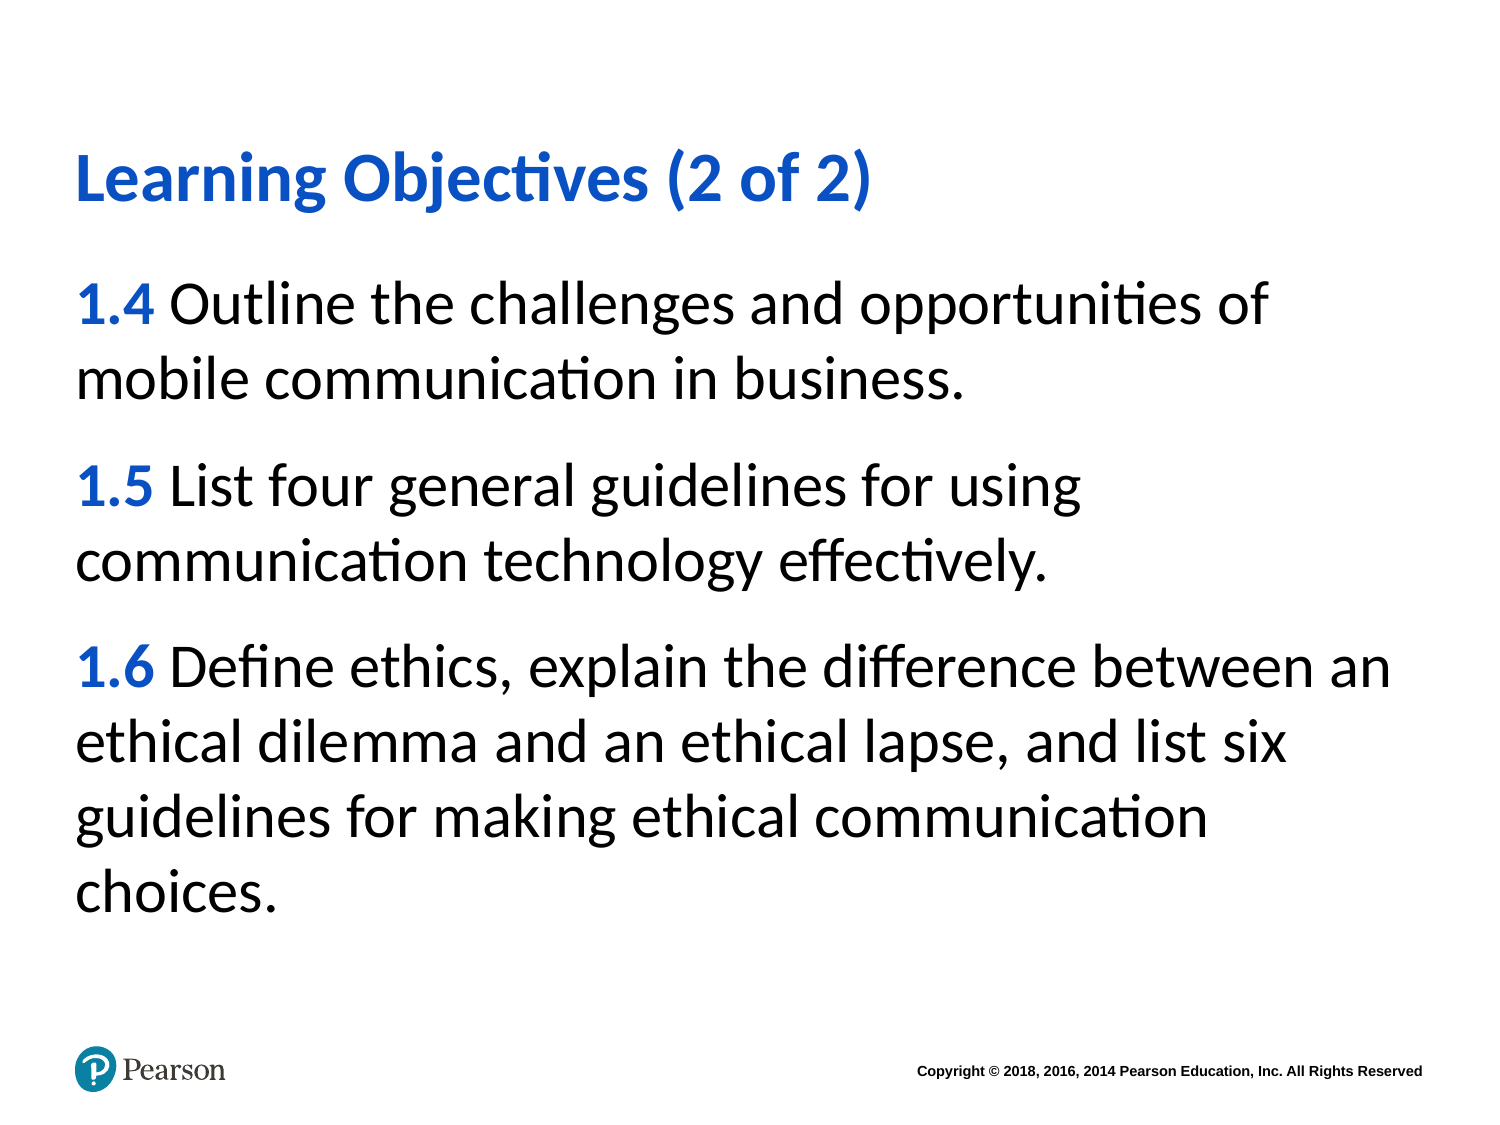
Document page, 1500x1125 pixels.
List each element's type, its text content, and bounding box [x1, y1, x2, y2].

title Learning Objectives (2 of 2) [75, 35, 1425, 216]
list 1.4 Outline the challenges and opportunities of mobile communication in business. 1.5 List four general guidelines for using communication technology effectively. 1.6 Define ethics, explain the difference between an ethical dilemma and an ethical lapse, and list six guidelines for making ethical communication choices. [75, 262, 1425, 1005]
